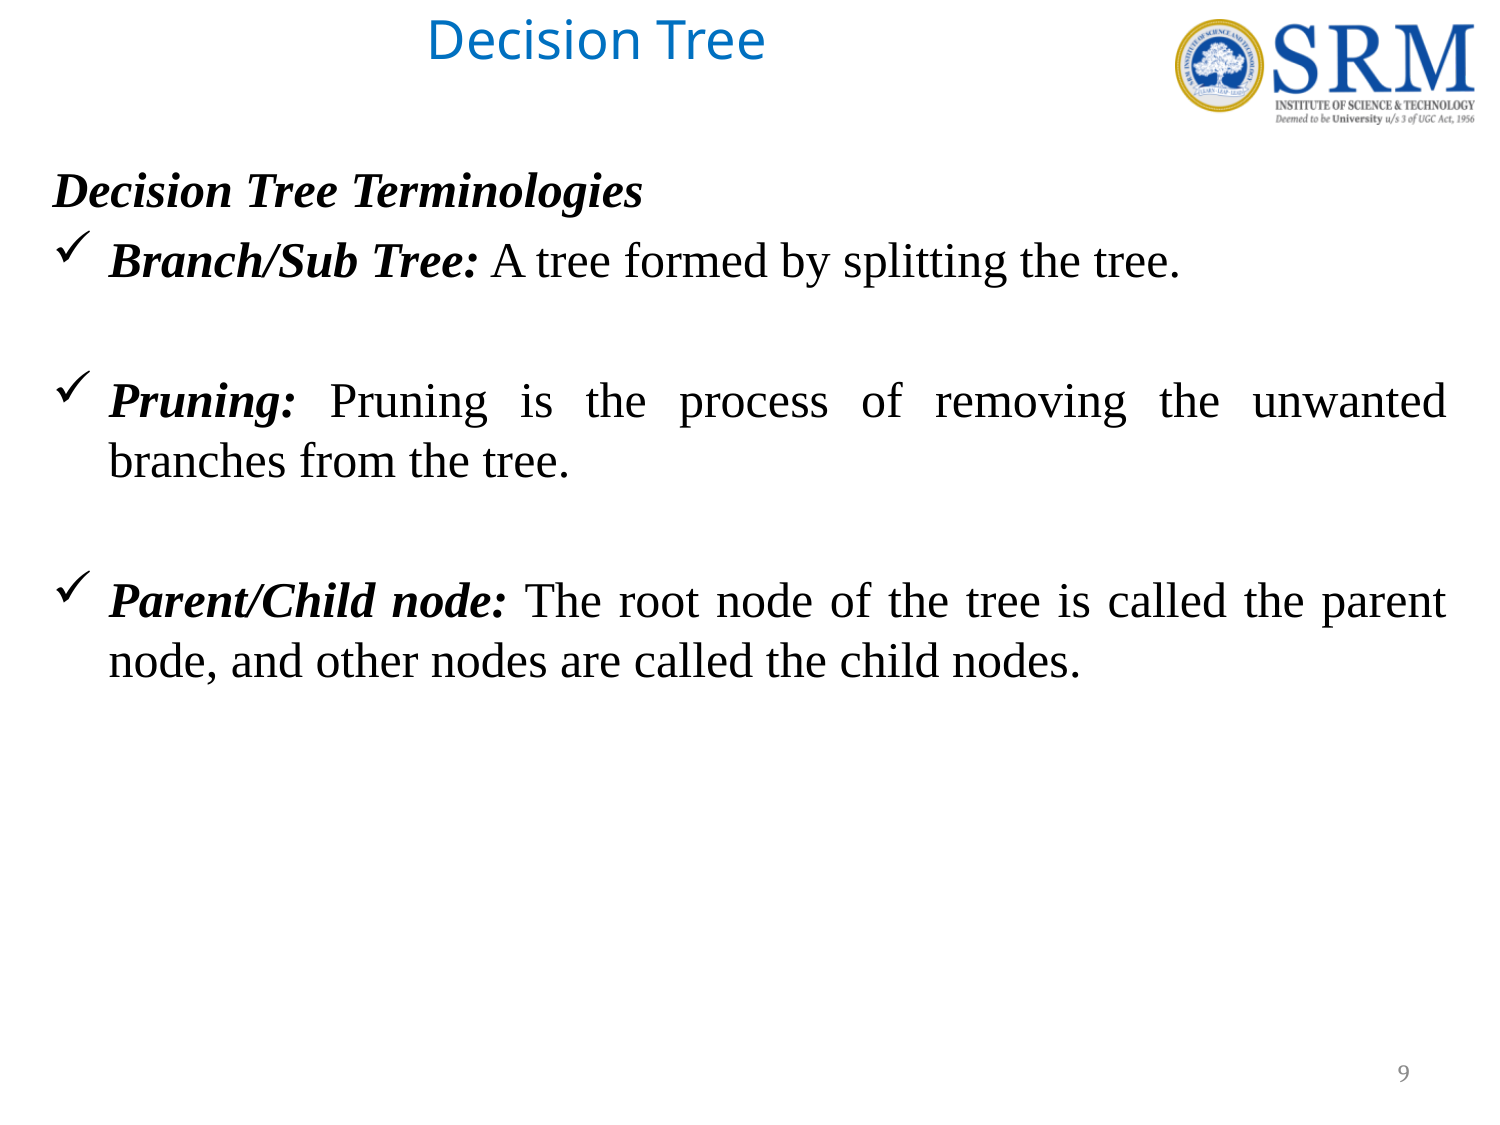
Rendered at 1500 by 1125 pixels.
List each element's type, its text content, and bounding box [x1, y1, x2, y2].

picture [1174, 19, 1476, 126]
text_box Decision Tree [18, 0, 1175, 103]
slide_number 9 [1074, 1042, 1425, 1103]
text_box Decision Tree Terminologies Branch/Sub Tree: A tree formed by splitting the tree. Pruning: Pruning is the process of removing the unwanted branches from the tree. Parent/Child node: The root node of the tree is called the parent node, and other nodes are called the child nodes. [37, 149, 1463, 1021]
